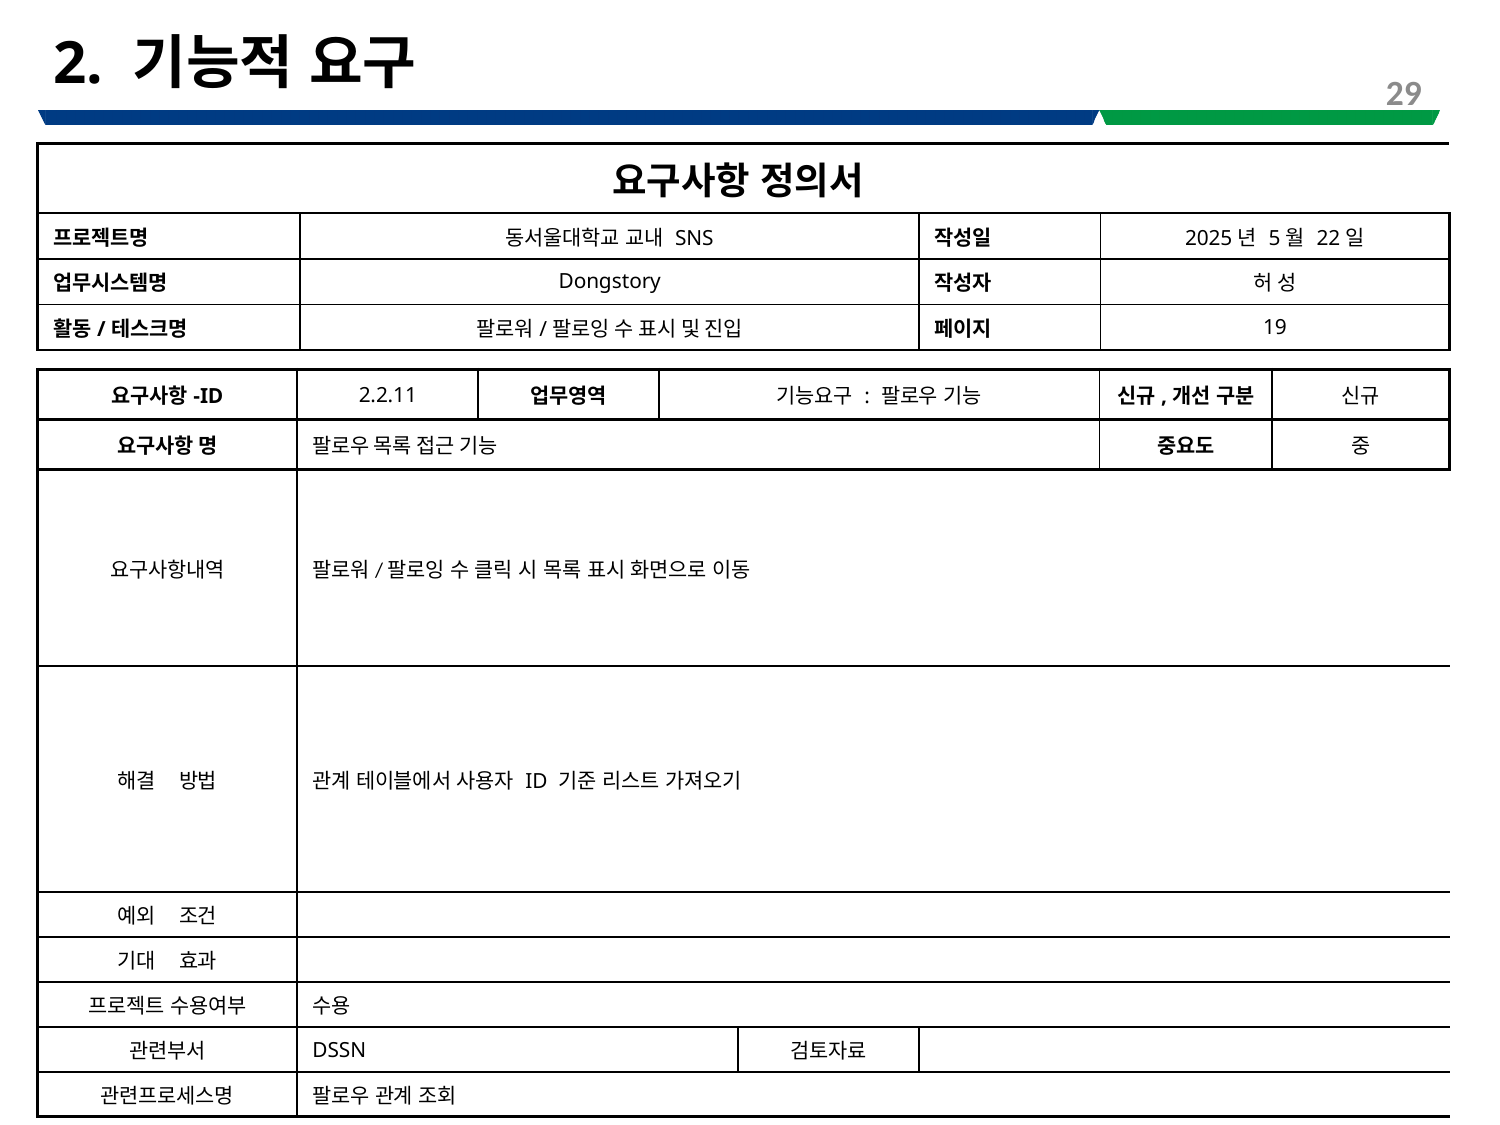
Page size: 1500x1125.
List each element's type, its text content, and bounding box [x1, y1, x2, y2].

table_cell 중요도 [1100, 421, 1271, 468]
table_cell 프로젝트명 [39, 214, 299, 258]
table_cell 요구사항내역 [39, 471, 296, 665]
table_cell 관계 테이블에서 사용자 ID 기준 리스트 가져오기 [298, 667, 1450, 891]
table_cell 작성자 [920, 260, 1100, 304]
table_header 신규,개선 구분 [1100, 371, 1271, 418]
table_cell 수용 [298, 983, 1450, 1026]
slide_number 23 [1193, 61, 1437, 121]
table_cell 해결 방법 [39, 667, 296, 891]
table_cell 활동/테스크명 [39, 305, 299, 349]
table_header 요구사항 정의서 [39, 145, 1449, 212]
table_cell DSSN [298, 1028, 737, 1071]
table_cell 허 성 [1101, 260, 1448, 304]
table_cell 프로젝트 수용여부 [39, 983, 296, 1026]
table_cell 페이지 [920, 305, 1100, 349]
table_cell 2025년 5월 22일 [1101, 214, 1448, 258]
table_cell 19 [1101, 305, 1448, 349]
table_cell 기대 효과 [39, 938, 296, 981]
table_cell 요구사항 명 [39, 421, 296, 468]
table_cell 예외 조건 [39, 893, 296, 936]
table_header 2.2.11 [298, 371, 477, 418]
table_header 요구사항-ID [39, 371, 296, 418]
table_cell 동서울대학교 교내 SNS [301, 214, 918, 258]
table_cell 관련프로세스명 [39, 1073, 296, 1115]
table_cell 검토자료 [739, 1028, 918, 1071]
title 2. 기능적 요구 [38, 31, 843, 97]
table_cell 팔로우 관계 조회 [298, 1073, 1450, 1115]
table_cell Dongstory [301, 260, 918, 304]
table_cell 팔로워/팔로잉 수 클릭 시 목록 표시 화면으로 이동 [298, 471, 1450, 665]
table_cell 중 [1273, 421, 1448, 468]
table_cell 업무시스템명 [39, 260, 299, 304]
table_cell 팔로워/팔로잉 수 표시 및 진입 [301, 305, 918, 349]
table_cell [298, 893, 1450, 936]
picture [38, 110, 1440, 125]
table_header 업무영역 [479, 371, 658, 418]
table_header 신규 [1273, 371, 1448, 418]
table_cell 작성일 [920, 214, 1100, 258]
table_cell 팔로우 목록 접근 기능 [298, 421, 1099, 468]
table_cell [298, 938, 1450, 981]
table_cell 관련부서 [39, 1028, 296, 1071]
table_header 기능요구 : 팔로우 기능 [660, 371, 1099, 418]
table_cell [920, 1028, 1450, 1071]
